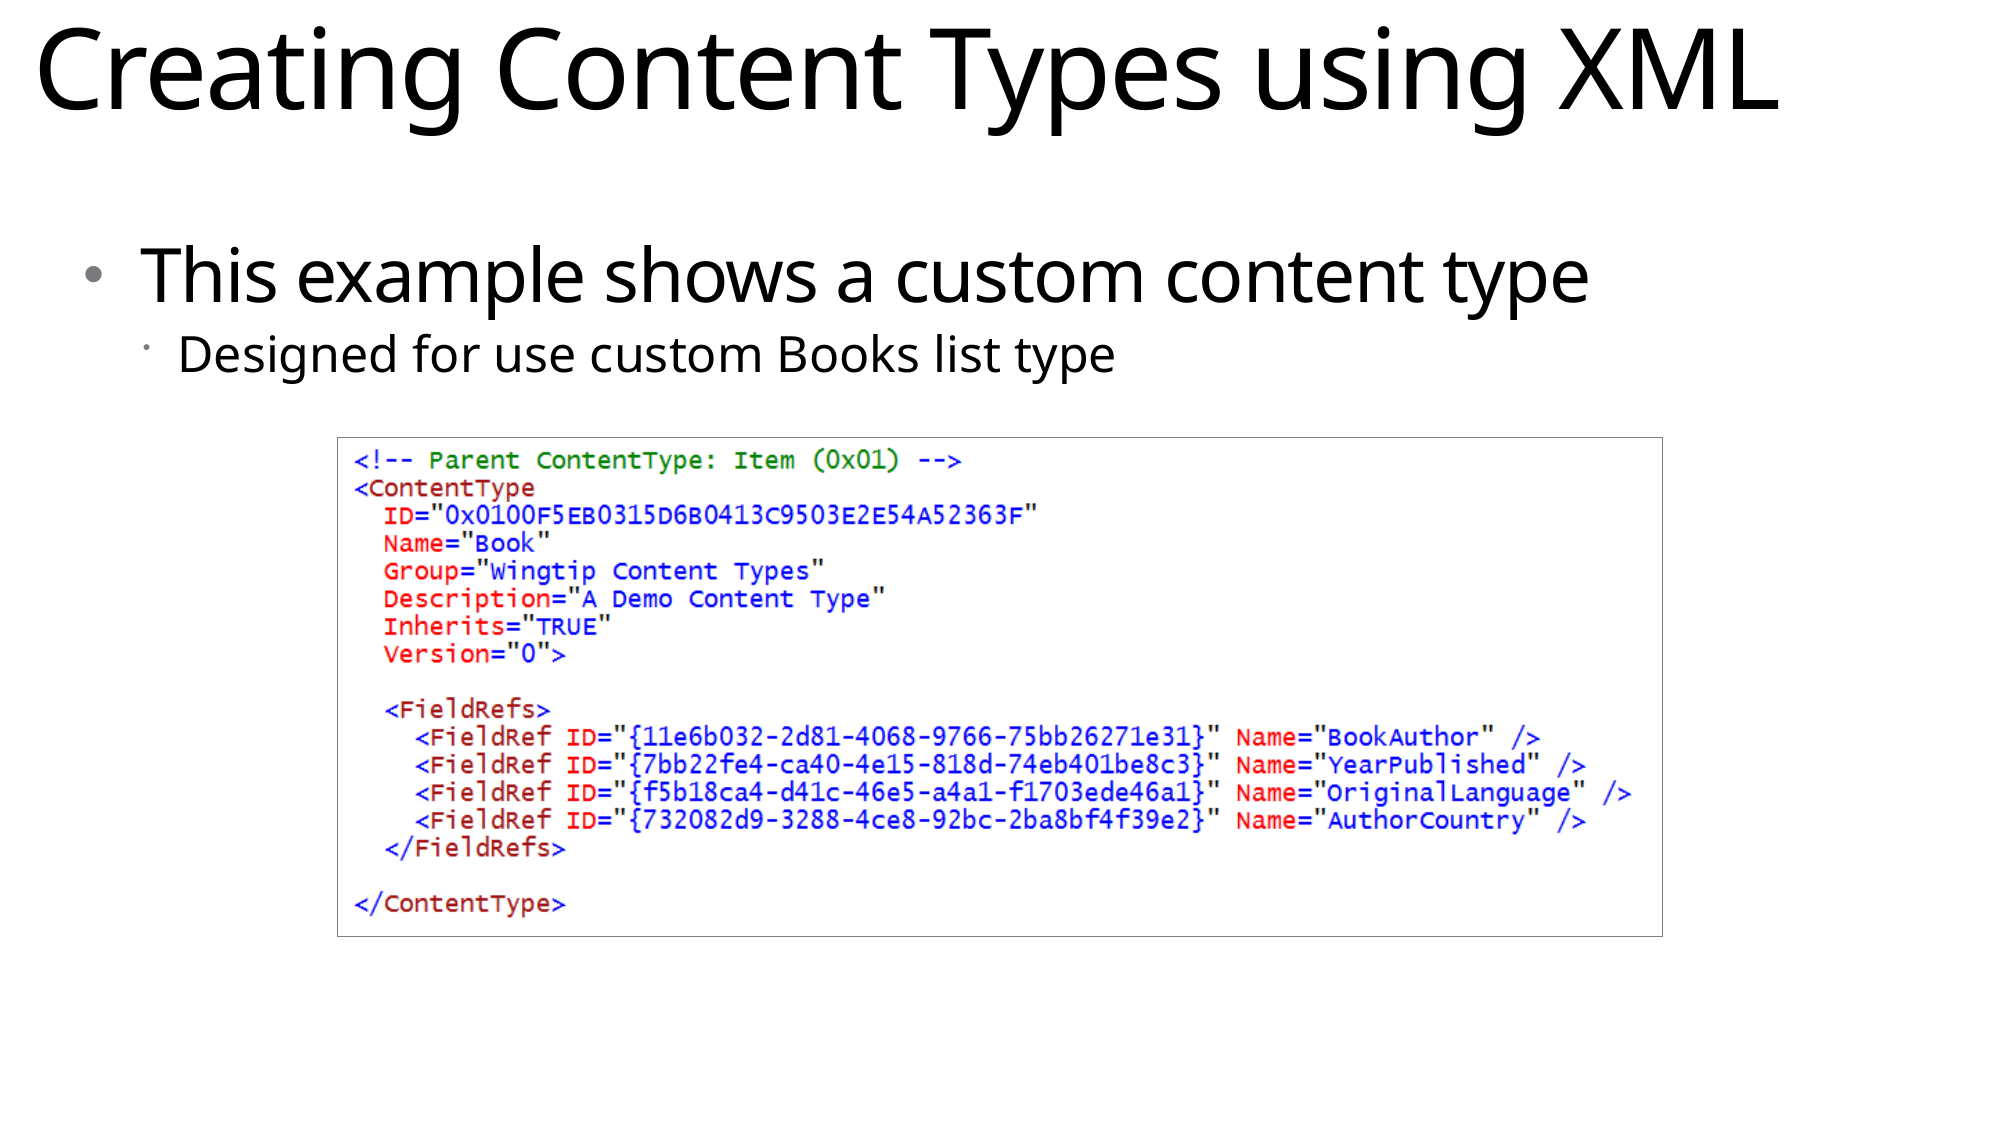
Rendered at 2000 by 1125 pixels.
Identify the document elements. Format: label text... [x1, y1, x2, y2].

list This example shows a custom content type Designed for use custom Books list type [83, 237, 1917, 1088]
picture [336, 437, 1663, 937]
title Creating Content Types using XML [33, 12, 1917, 150]
